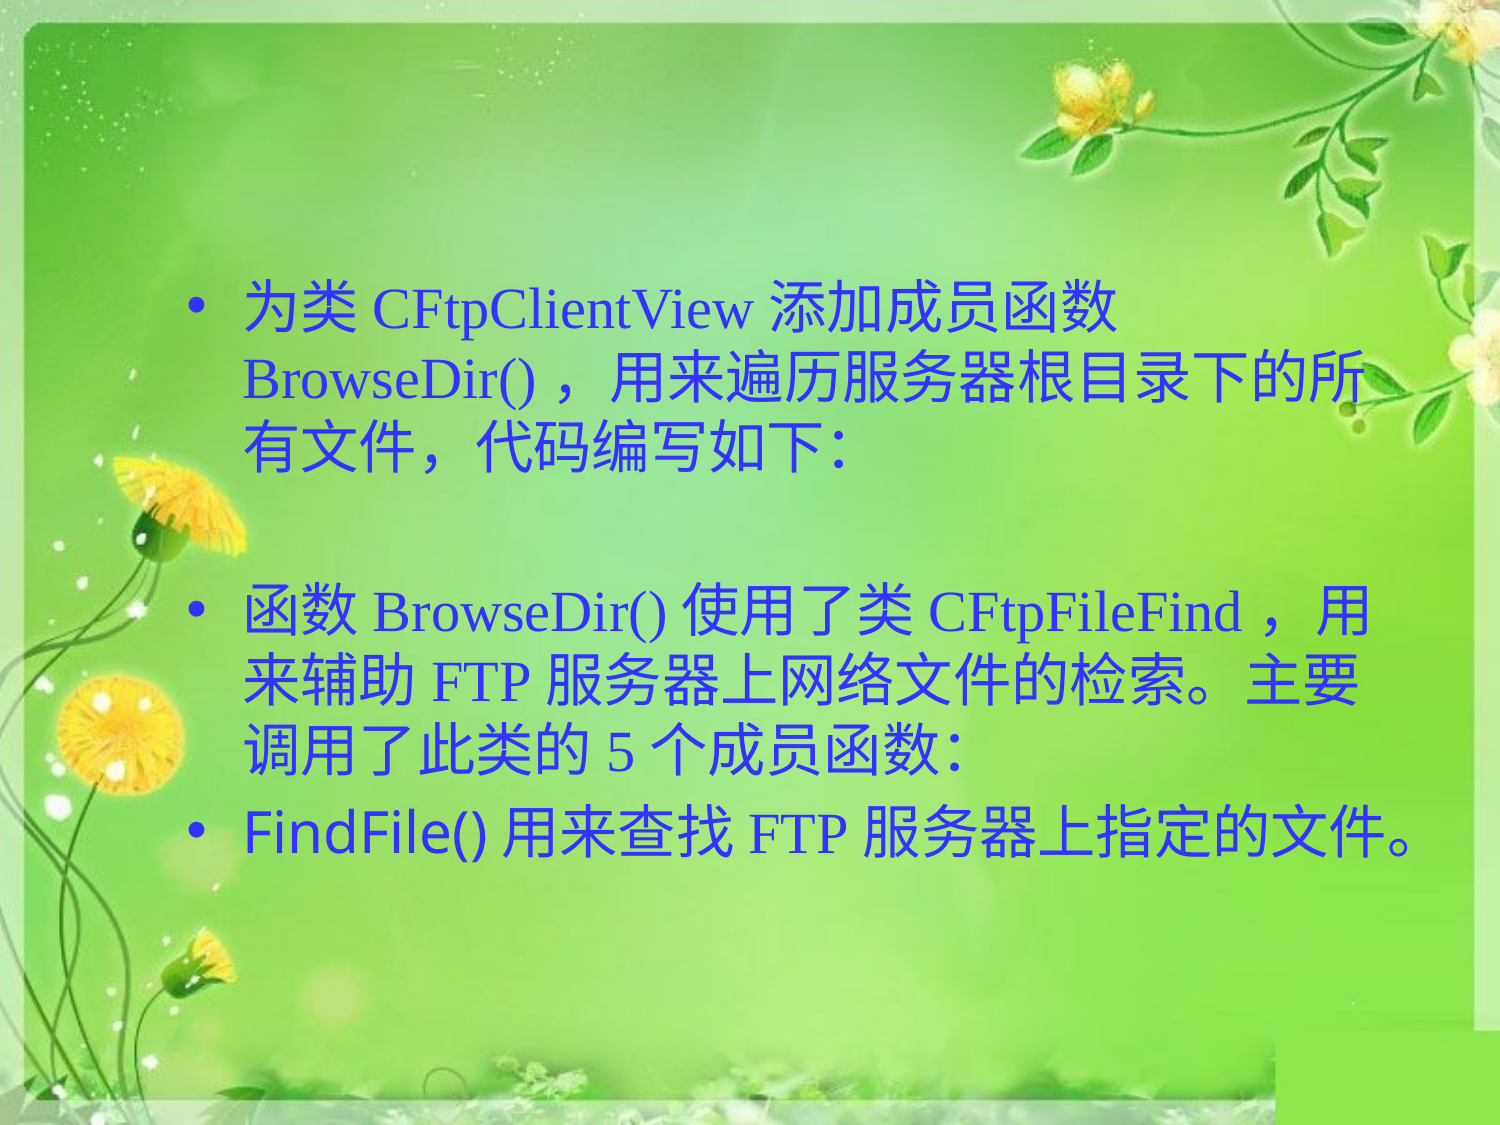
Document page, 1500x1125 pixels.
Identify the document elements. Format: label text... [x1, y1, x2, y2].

picture [0, 0, 1500, 1125]
list 为类CFtpClientView添加成员函数BrowseDir()，用来遍历服务器根目录下的所有文件，代码编写如下： 函数BrowseDir()使用了类CFtpFileFind，用来辅助FTP服务器上网络文件的检索。主要调用了此类的5个成员函数： FindFile()用来查找FTP服务器上指定的文件。 [171, 262, 1425, 1071]
